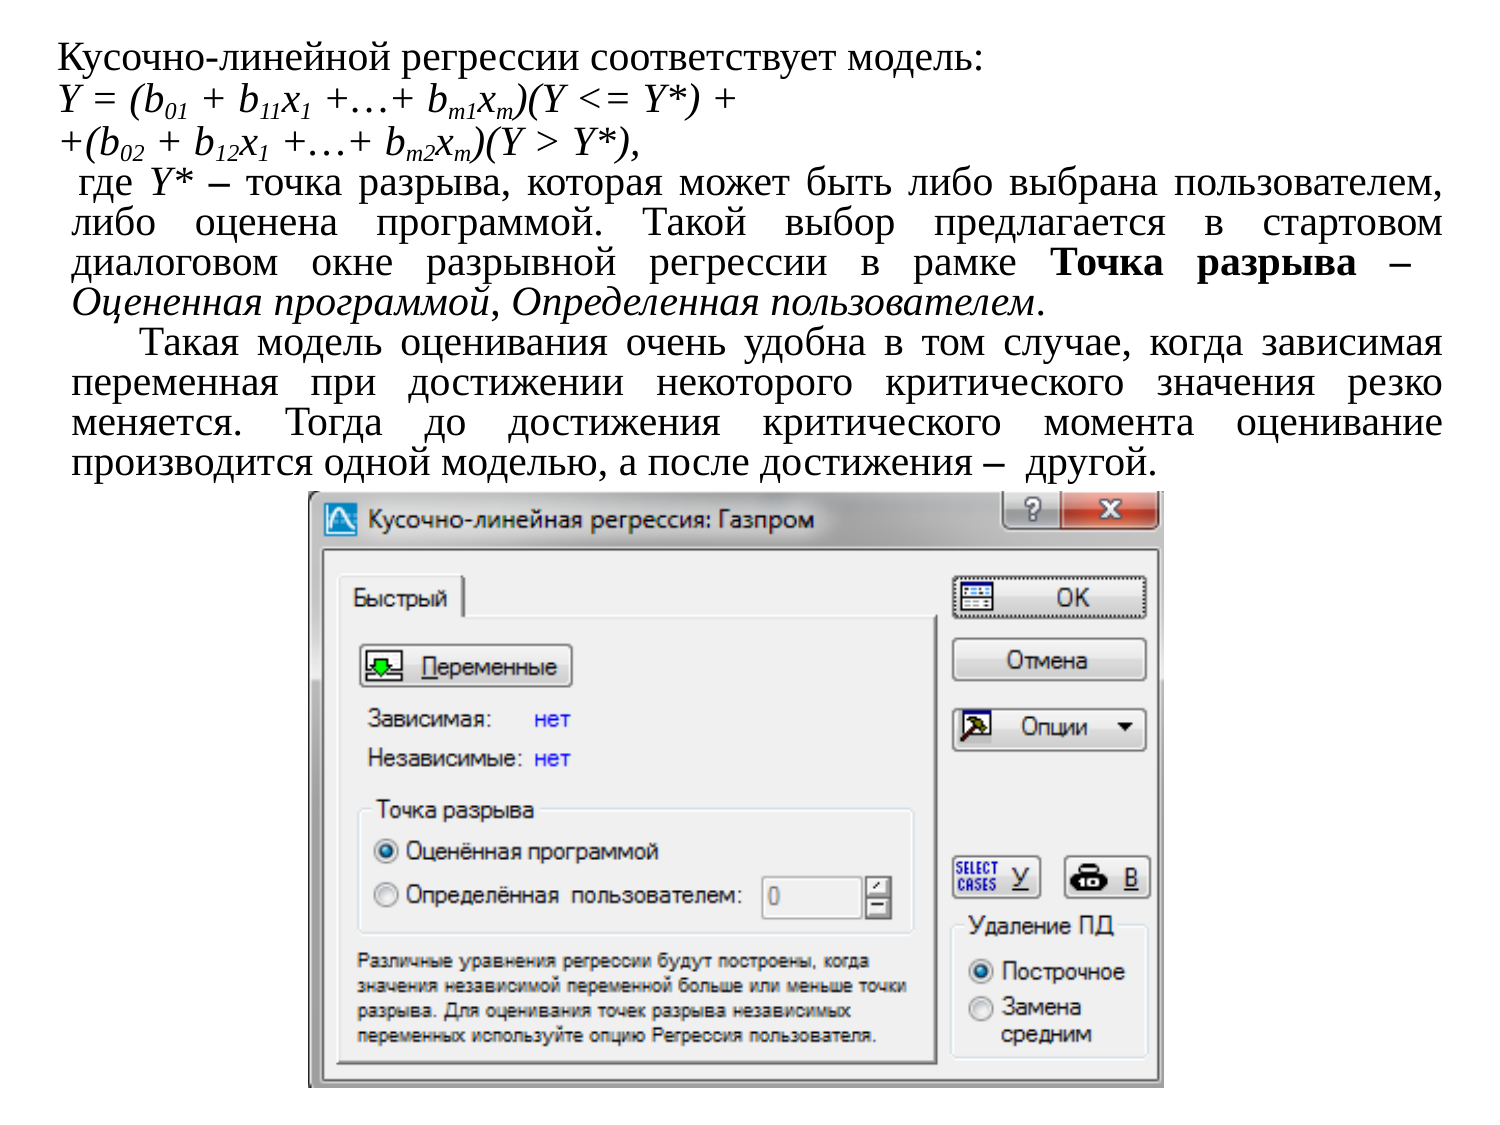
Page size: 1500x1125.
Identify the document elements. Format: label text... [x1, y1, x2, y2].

list Кусочно-линейной регрессии соответствует модель: Y = (b01 + b11x1 +…+ bm1xm)(Y <= Y*) + +(b02 + b12x1 +…+ bm2xm)(Y > Y*), где Y* – точка разрыва, которая может быть либо выбрана пользователем, либо оценена программой. Такой выбор предлагается в стартовом диалоговом окне разрывной регрессии в рамке Точка разрыва – Оцененная программой, Определенная пользователем. Такая модель оценивания очень удобна в том случае, когда зависимая переменная при достижении некоторого критического значения резко меняется. Тогда до достижения критического момента оценивание производится одной моделью, а после достижения – другой. [0, 31, 1459, 492]
picture [308, 491, 1164, 1088]
